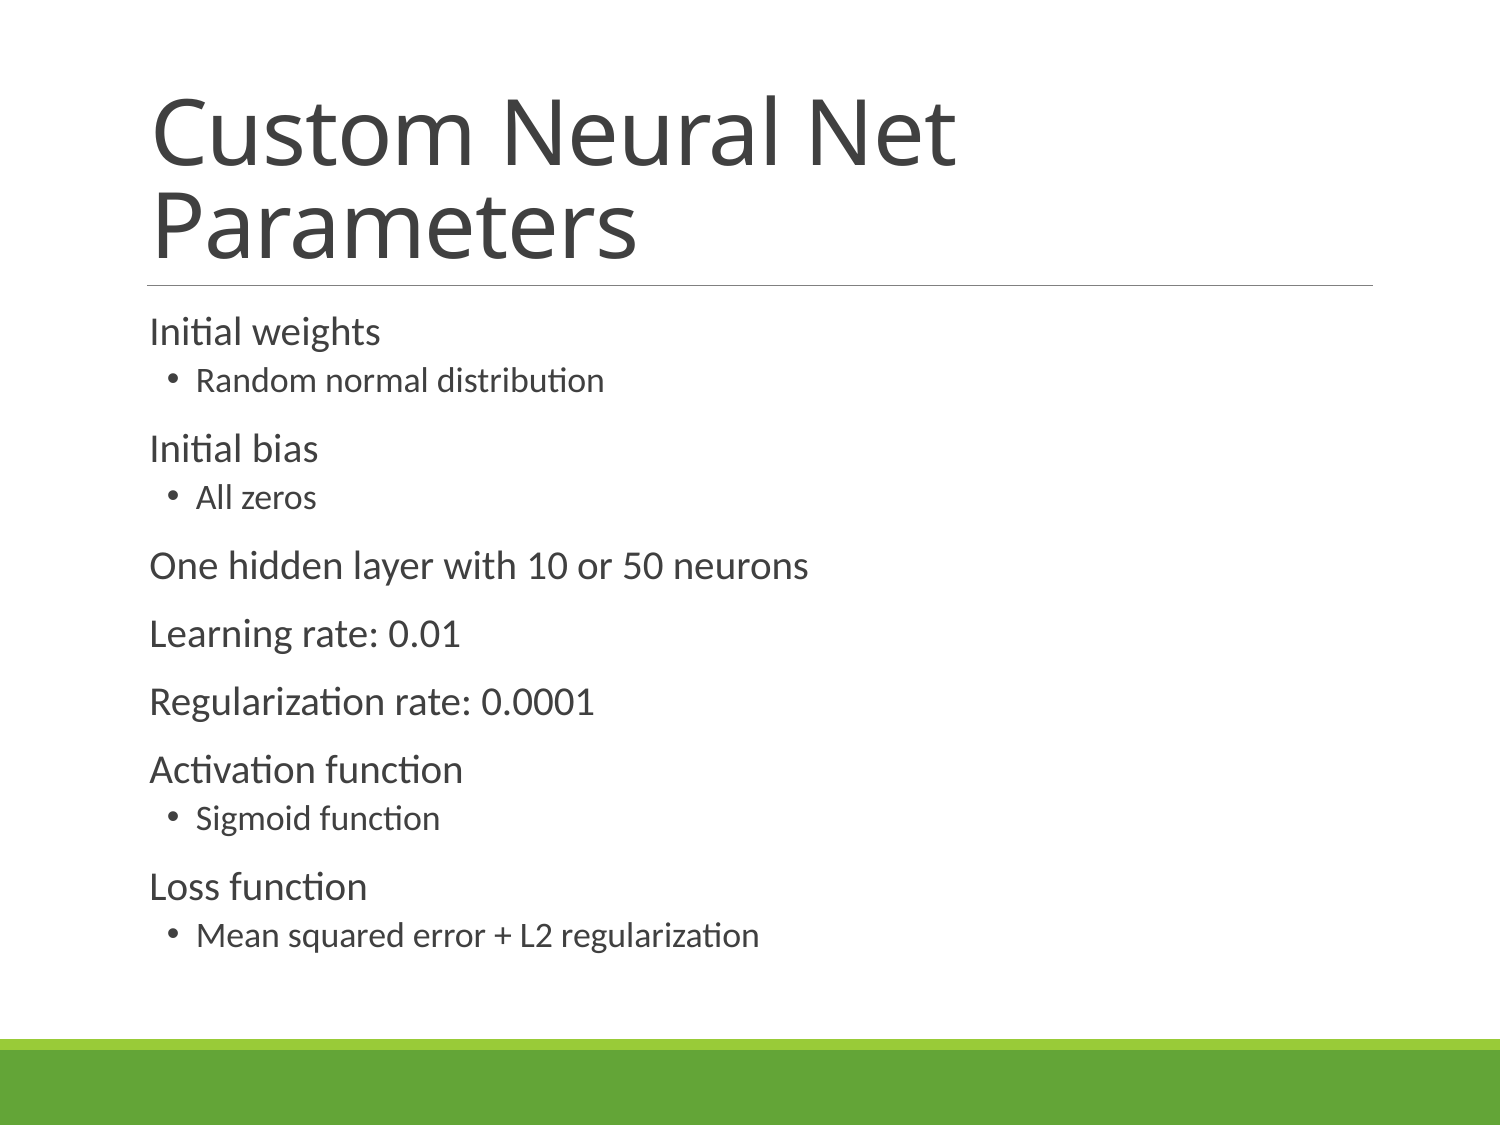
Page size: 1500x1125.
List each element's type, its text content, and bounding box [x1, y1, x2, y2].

list Initial weights Random normal distribution Initial bias All zeros One hidden layer with 10 or 50 neurons Learning rate: 0.01 Regularization rate: 0.0001 Activation function Sigmoid function Loss function Mean squared error + L2 regularization [135, 302, 1373, 963]
title Custom Neural Net Parameters [135, 47, 1373, 285]
